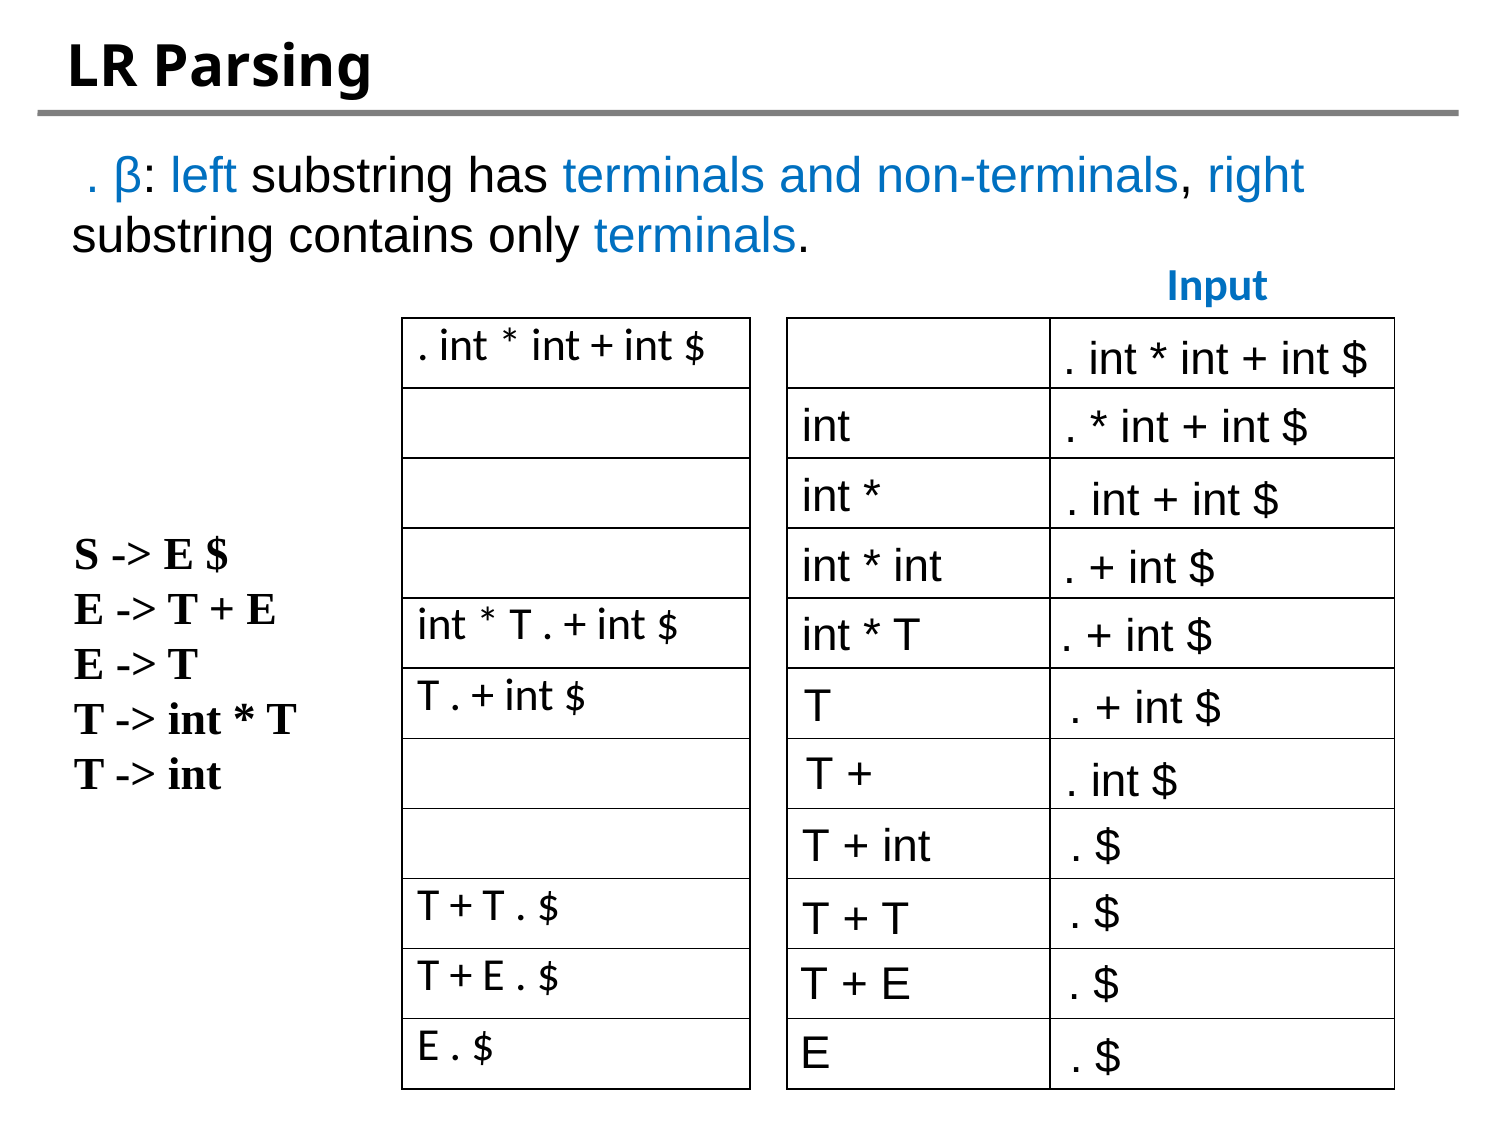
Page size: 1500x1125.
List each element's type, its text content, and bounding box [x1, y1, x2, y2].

text_box int * int [787, 528, 1050, 597]
text_box S -> E $ E -> T + E E -> T T -> int * T T -> int [59, 515, 344, 806]
text_box . int * int + int $ [1048, 321, 1395, 391]
table_cell [403, 809, 749, 878]
table_cell [403, 459, 749, 527]
text_box T + [790, 735, 1054, 806]
text_box int [787, 387, 1049, 458]
table_cell [403, 529, 749, 597]
text_box T [788, 667, 1052, 738]
table_cell T . + int $ [403, 669, 749, 738]
text_box int * [787, 458, 1050, 528]
table_cell T + E . $ [403, 949, 749, 1018]
table_cell [1051, 813, 1055, 878]
table_cell [403, 739, 749, 808]
table_cell [403, 389, 749, 457]
text_box T + E [785, 946, 1049, 1015]
text_box T + int [787, 808, 1050, 879]
text_box . $ [1055, 807, 1402, 878]
table_cell [1051, 879, 1394, 948]
text_box . + int $ [1048, 530, 1395, 601]
text_box T + T [787, 881, 1050, 952]
text_box int * T [787, 597, 1048, 667]
text_box . + int $ [1054, 670, 1401, 741]
text_box . int + int $ [1051, 462, 1398, 533]
table_cell [1051, 1019, 1055, 1088]
table_cell E . $ [403, 1019, 749, 1088]
text_box . * int + int $ [1049, 389, 1396, 459]
text_box . $ [1055, 1019, 1402, 1089]
text_box E [785, 1015, 1049, 1086]
text_box Input [1104, 247, 1331, 318]
table_header . int * int + int $ [403, 319, 749, 387]
text_box . + int $ [1045, 598, 1392, 669]
text_box . $ [1054, 875, 1401, 945]
text_box . int $ [1050, 742, 1397, 813]
table_cell int * T . + int $ [403, 599, 749, 667]
text_box . $ [1053, 946, 1400, 1017]
table_cell T + T . $ [403, 879, 749, 948]
table_header [788, 319, 1049, 387]
title LR Parsing [64, 25, 1450, 216]
